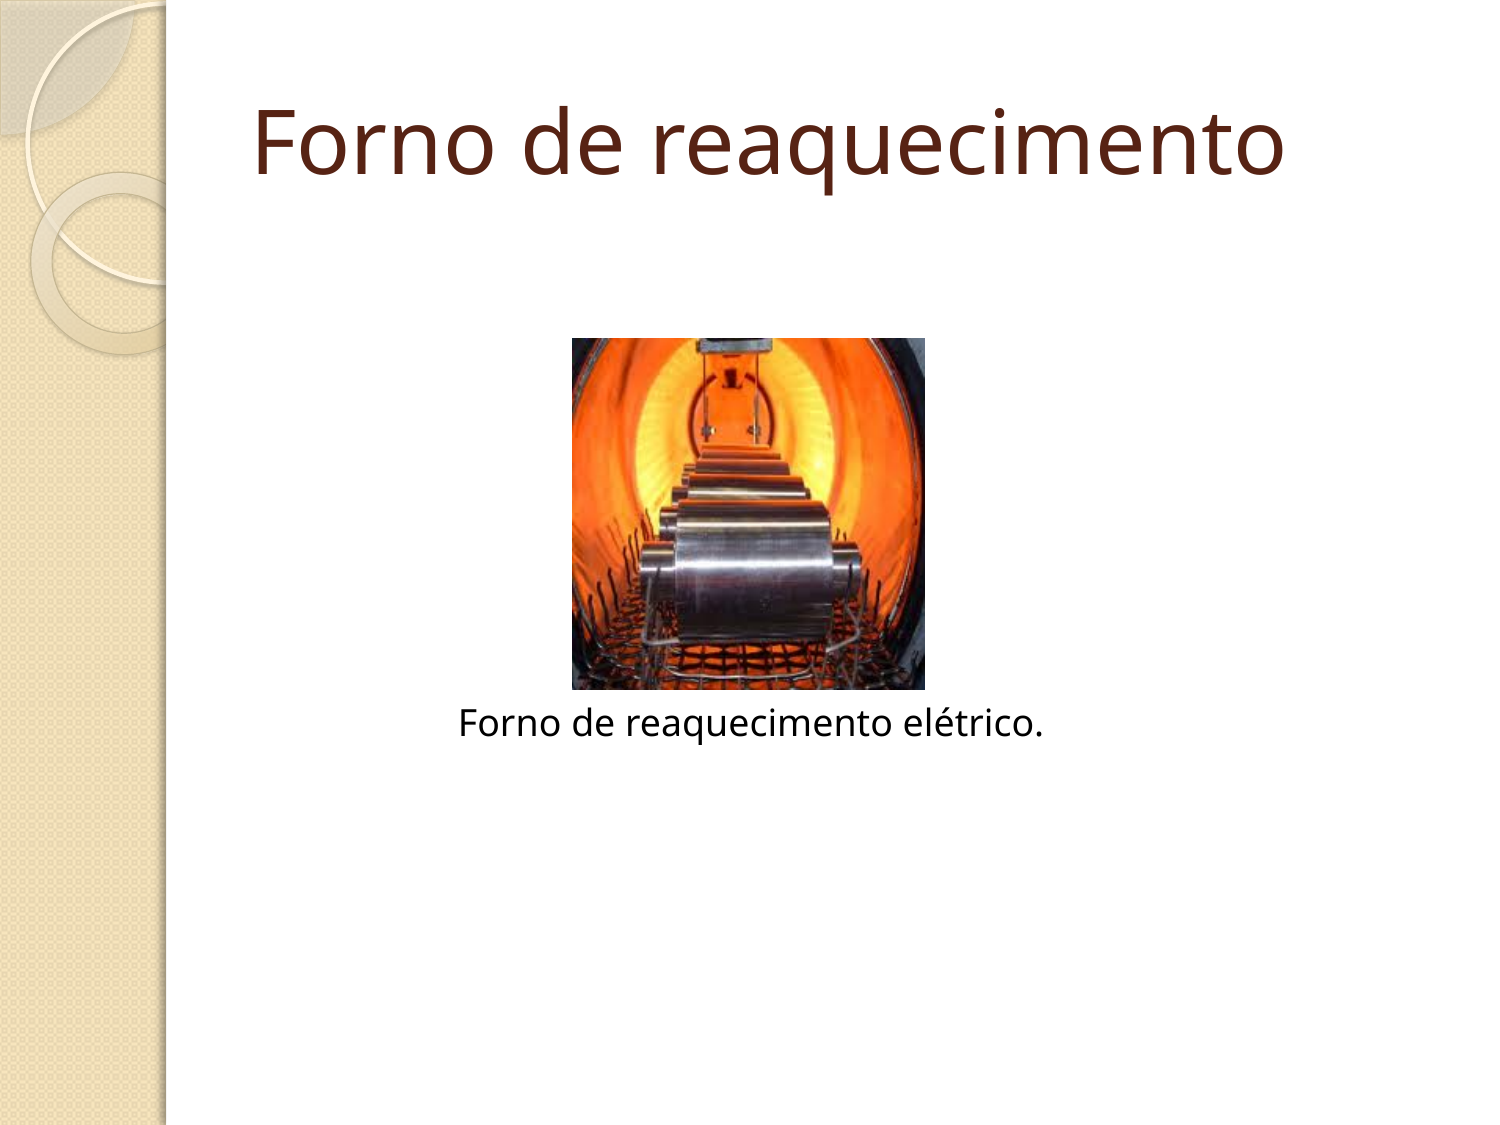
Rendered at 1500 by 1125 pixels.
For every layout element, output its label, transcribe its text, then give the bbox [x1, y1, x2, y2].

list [572, 337, 925, 690]
title Forno de reaquecimento [235, 45, 1466, 233]
text_box Forno de reaquecimento elétrico. [443, 692, 1060, 752]
